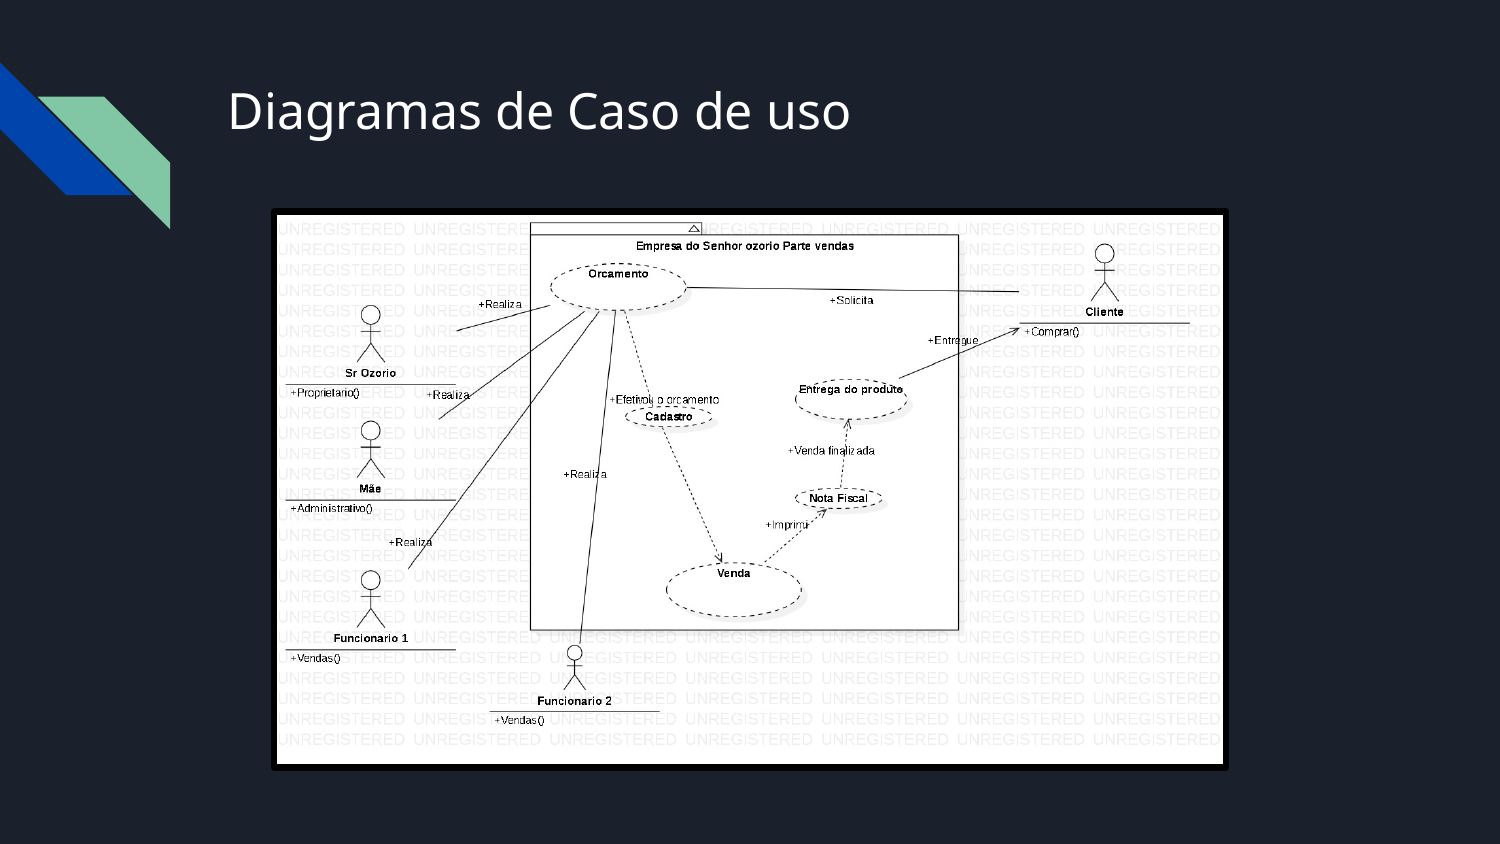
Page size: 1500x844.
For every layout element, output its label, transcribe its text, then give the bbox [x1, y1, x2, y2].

picture [277, 214, 1223, 765]
title Diagramas de Caso de uso [212, 64, 1368, 215]
